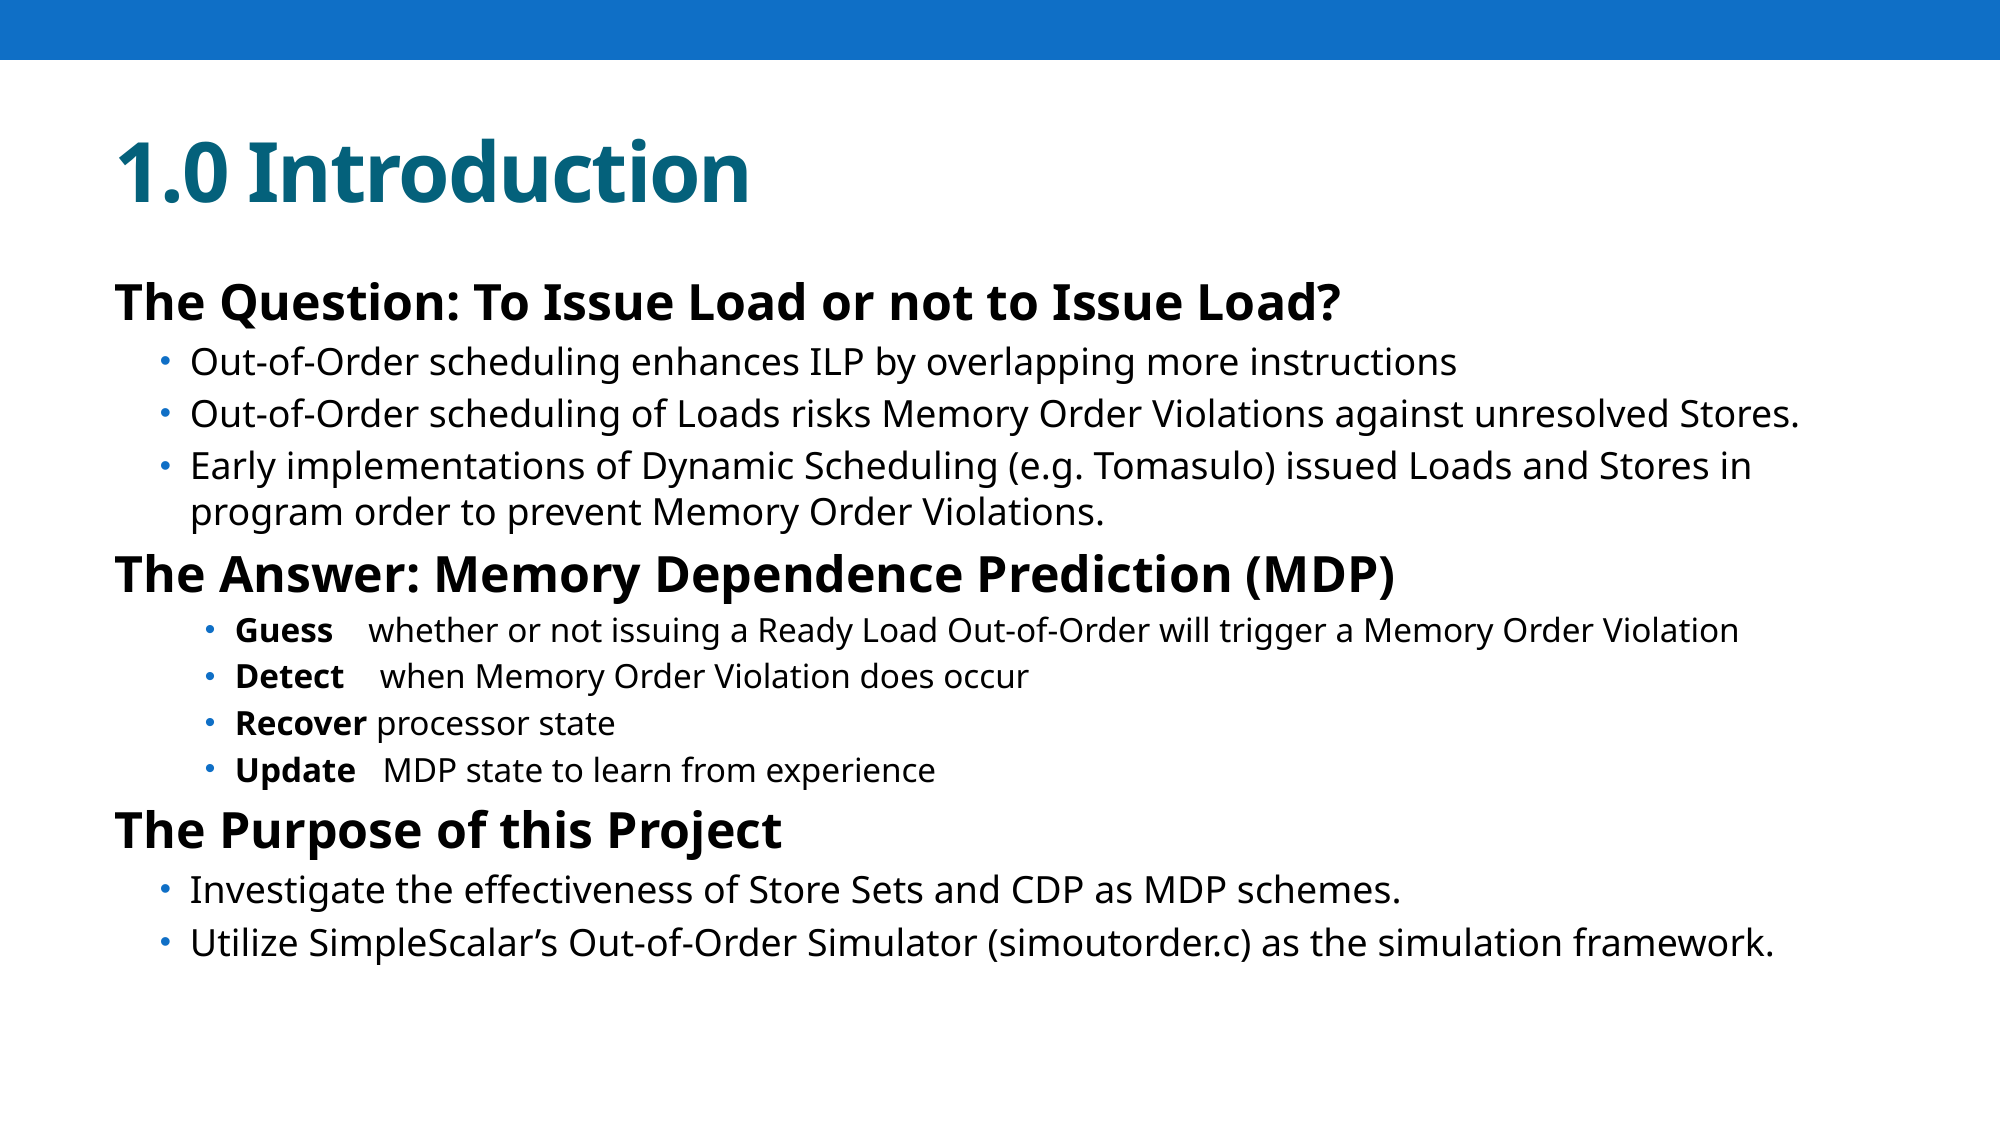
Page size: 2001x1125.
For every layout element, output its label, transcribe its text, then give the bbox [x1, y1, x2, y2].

title 1.0 Introduction [99, 87, 1900, 250]
list The Question: To Issue Load or not to Issue Load? Out-of-Order scheduling enhances ILP by overlapping more instructions Out-of-Order scheduling of Loads risks Memory Order Violations against unresolved Stores. Early implementations of Dynamic Scheduling (e.g. Tomasulo) issued Loads and Stores in program order to prevent Memory Order Violations. The Answer: Memory Dependence Prediction (MDP) Guess whether or not issuing a Ready Load Out-of-Order will trigger a Memory Order Violation Detect when Memory Order Violation does occur Recover processor state Update MDP state to learn from experience The Purpose of this Project Investigate the effectiveness of Store Sets and CDP as MDP schemes. Utilize SimpleScalar’s Out-of-Order Simulator (simoutorder.c) as the simulation framework. [99, 262, 1900, 1063]
